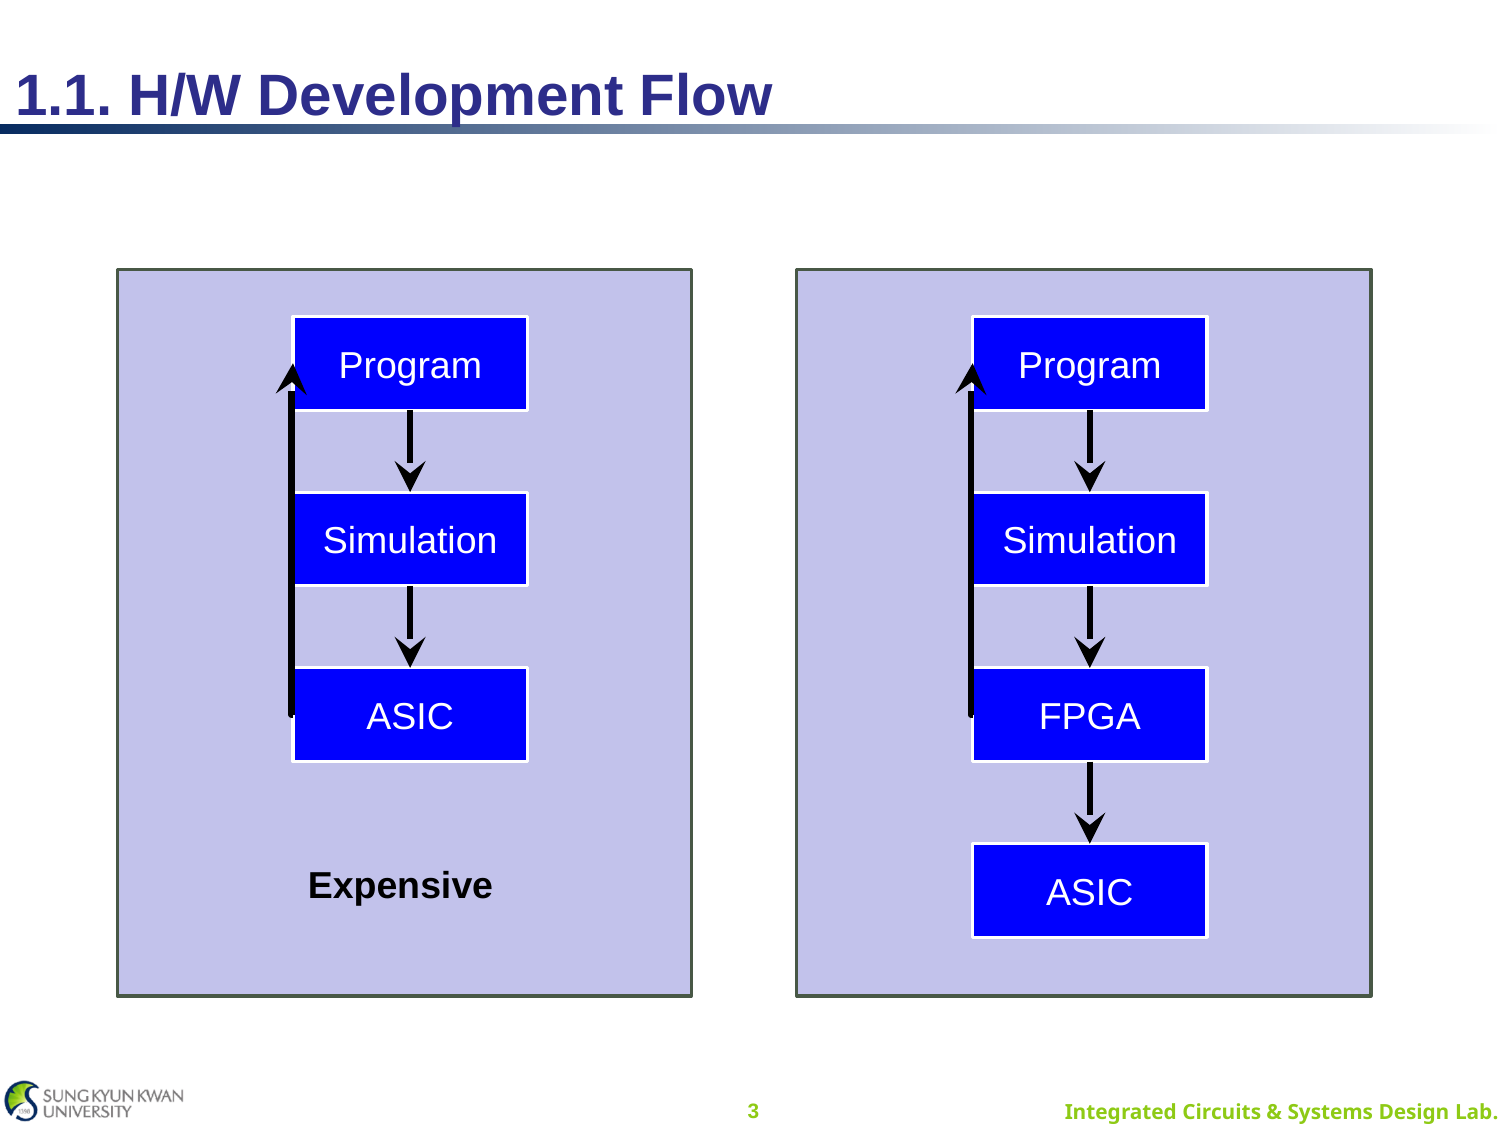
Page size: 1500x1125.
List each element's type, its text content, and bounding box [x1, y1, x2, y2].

text_box Program [292, 316, 528, 411]
text_box ASIC [972, 843, 1207, 938]
text_box Expensive [292, 853, 619, 914]
text_box Simulation [978, 492, 1207, 586]
picture [3, 1080, 184, 1122]
text_box Simulation [298, 492, 528, 586]
text_box [117, 269, 692, 997]
text_box FPGA [972, 667, 1207, 762]
title 1.1. H/W Development Flow [0, 54, 1500, 130]
text_box Program [972, 316, 1207, 411]
text_box ASIC [292, 667, 528, 762]
text_box [796, 269, 1372, 997]
